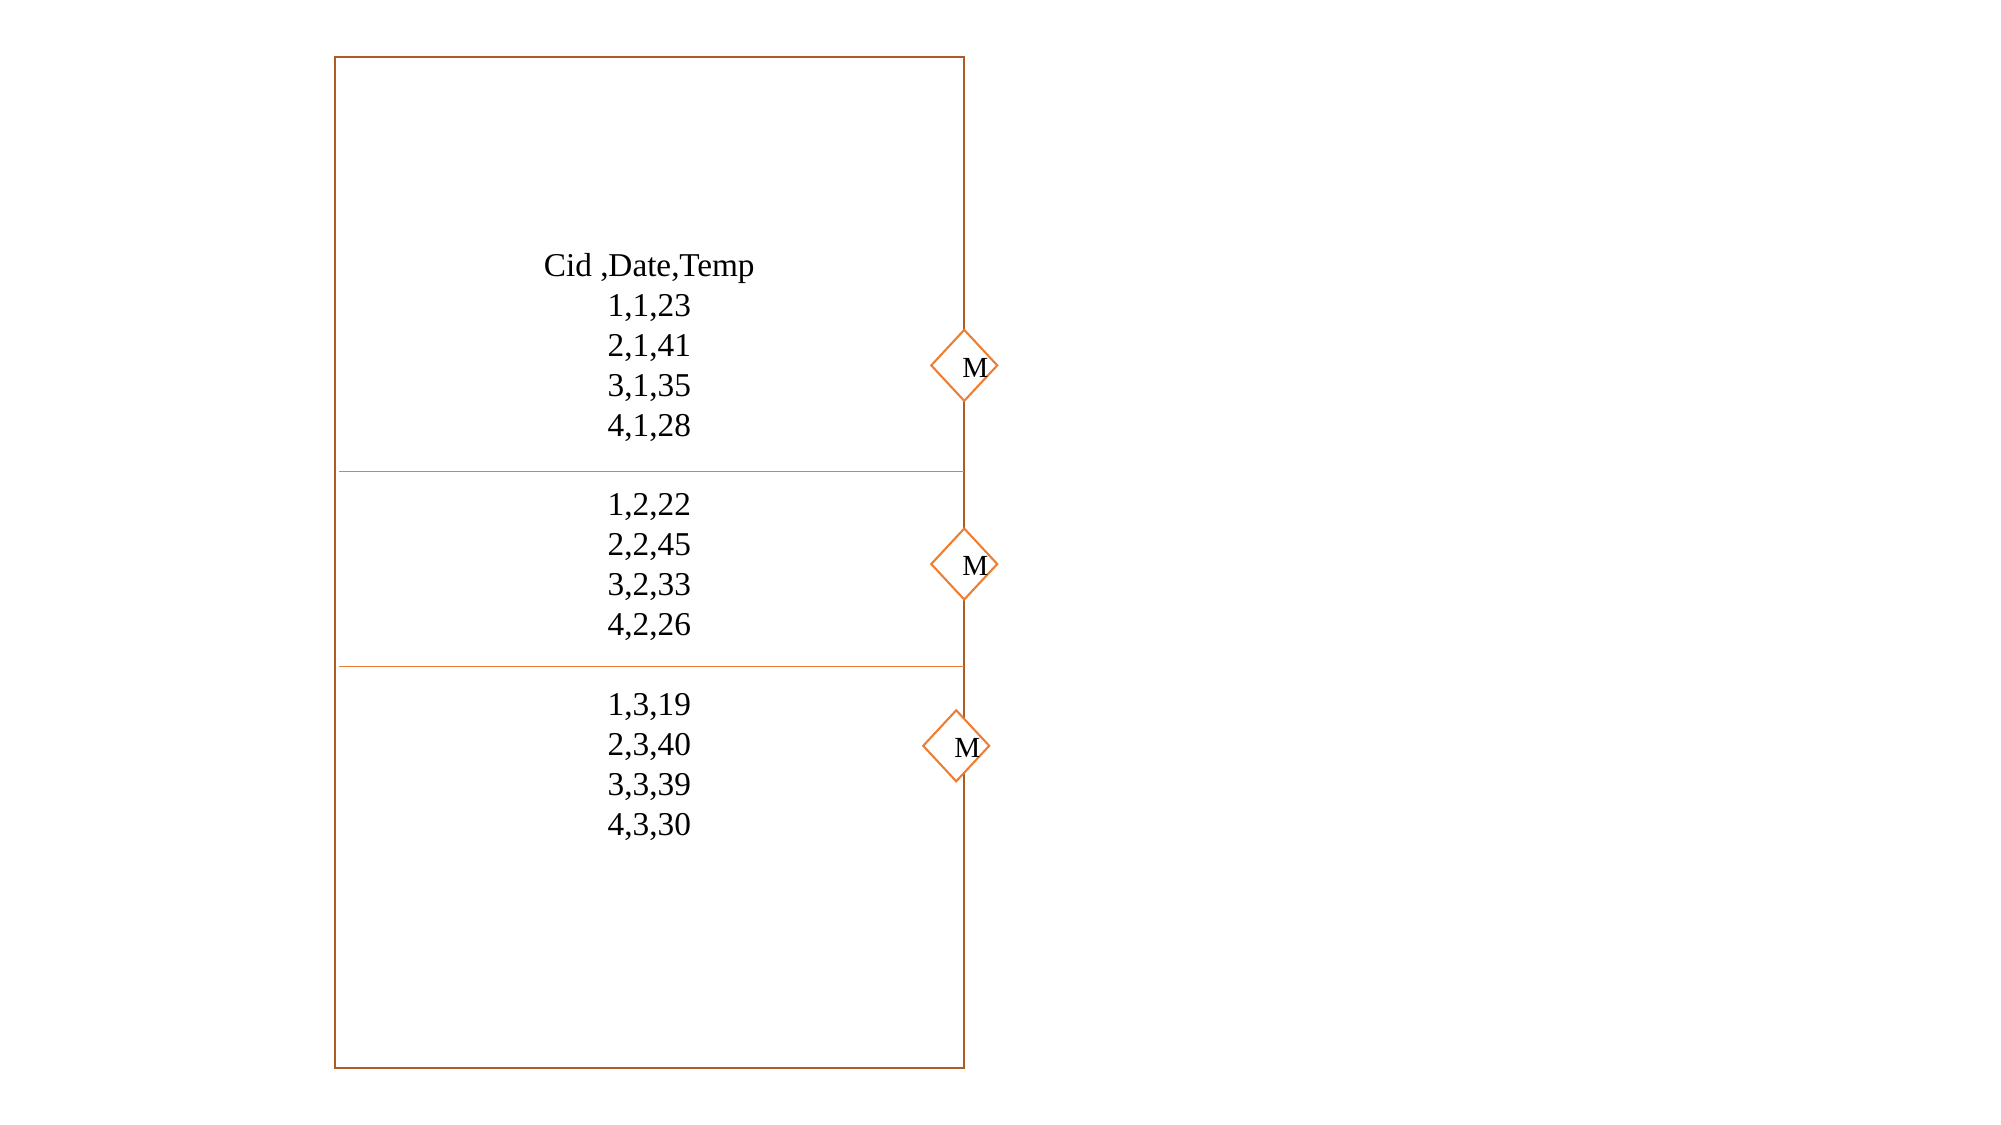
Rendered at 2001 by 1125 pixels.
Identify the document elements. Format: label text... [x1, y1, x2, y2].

text_box Cid ,Date,Temp 1,1,23 2,1,41 3,1,35 4,1,28 1,2,22 2,2,45 3,2,33 4,2,26 1,3,19 2,3,40 3,3,39 4,3,30 [334, 56, 965, 1069]
text_box M [929, 527, 999, 602]
text_box M [921, 708, 991, 783]
text_box M [929, 328, 999, 403]
